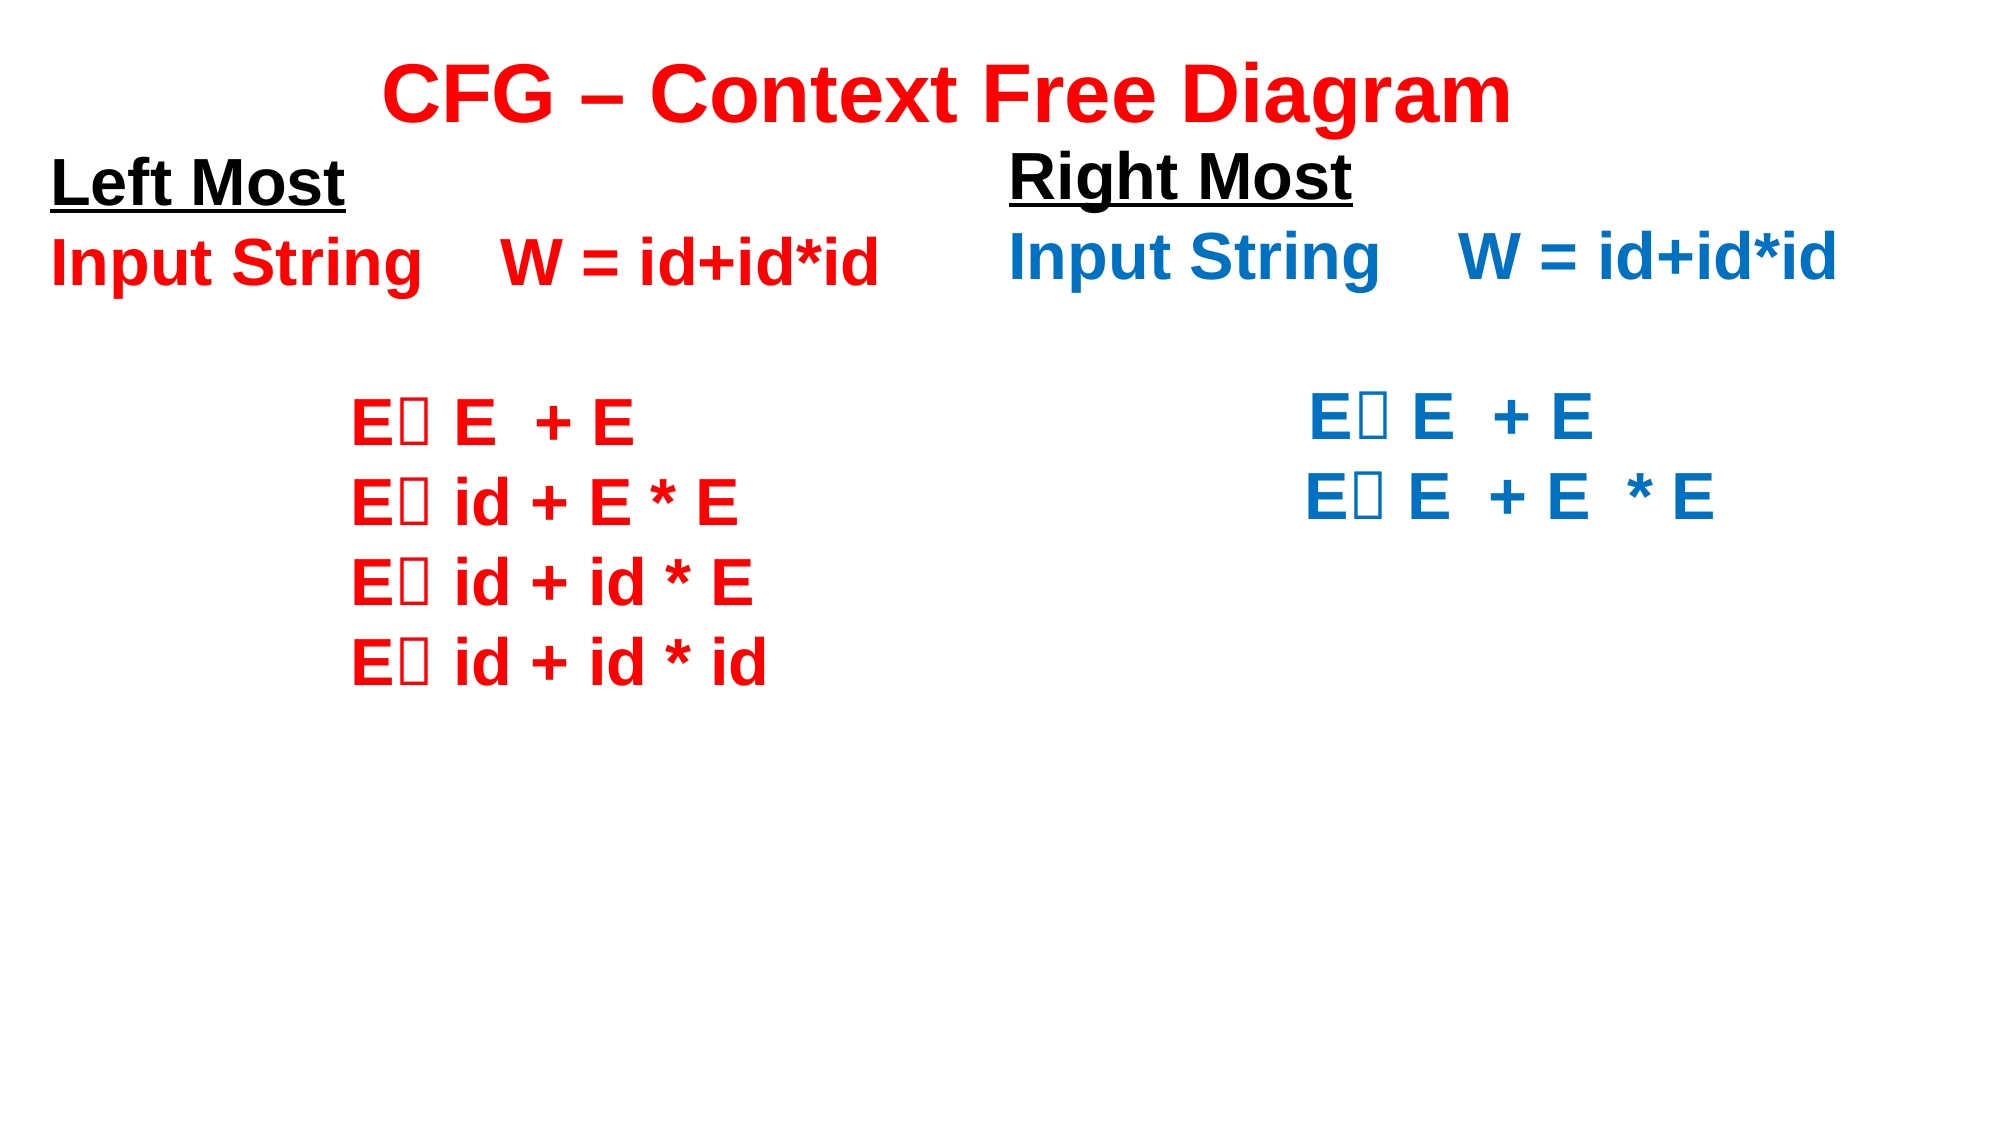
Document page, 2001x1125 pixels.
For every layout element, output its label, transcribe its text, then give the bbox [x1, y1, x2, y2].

text_box Left Most Input String W = id+id*id E E + E E id + E * E E id + id * E E id + id * id [35, 131, 905, 1103]
text_box Right Most Input String W = id+id*id E E + E E E + E * E [993, 125, 1863, 1096]
text_box CFG – Context Free Diagram [0, 8, 1919, 155]
